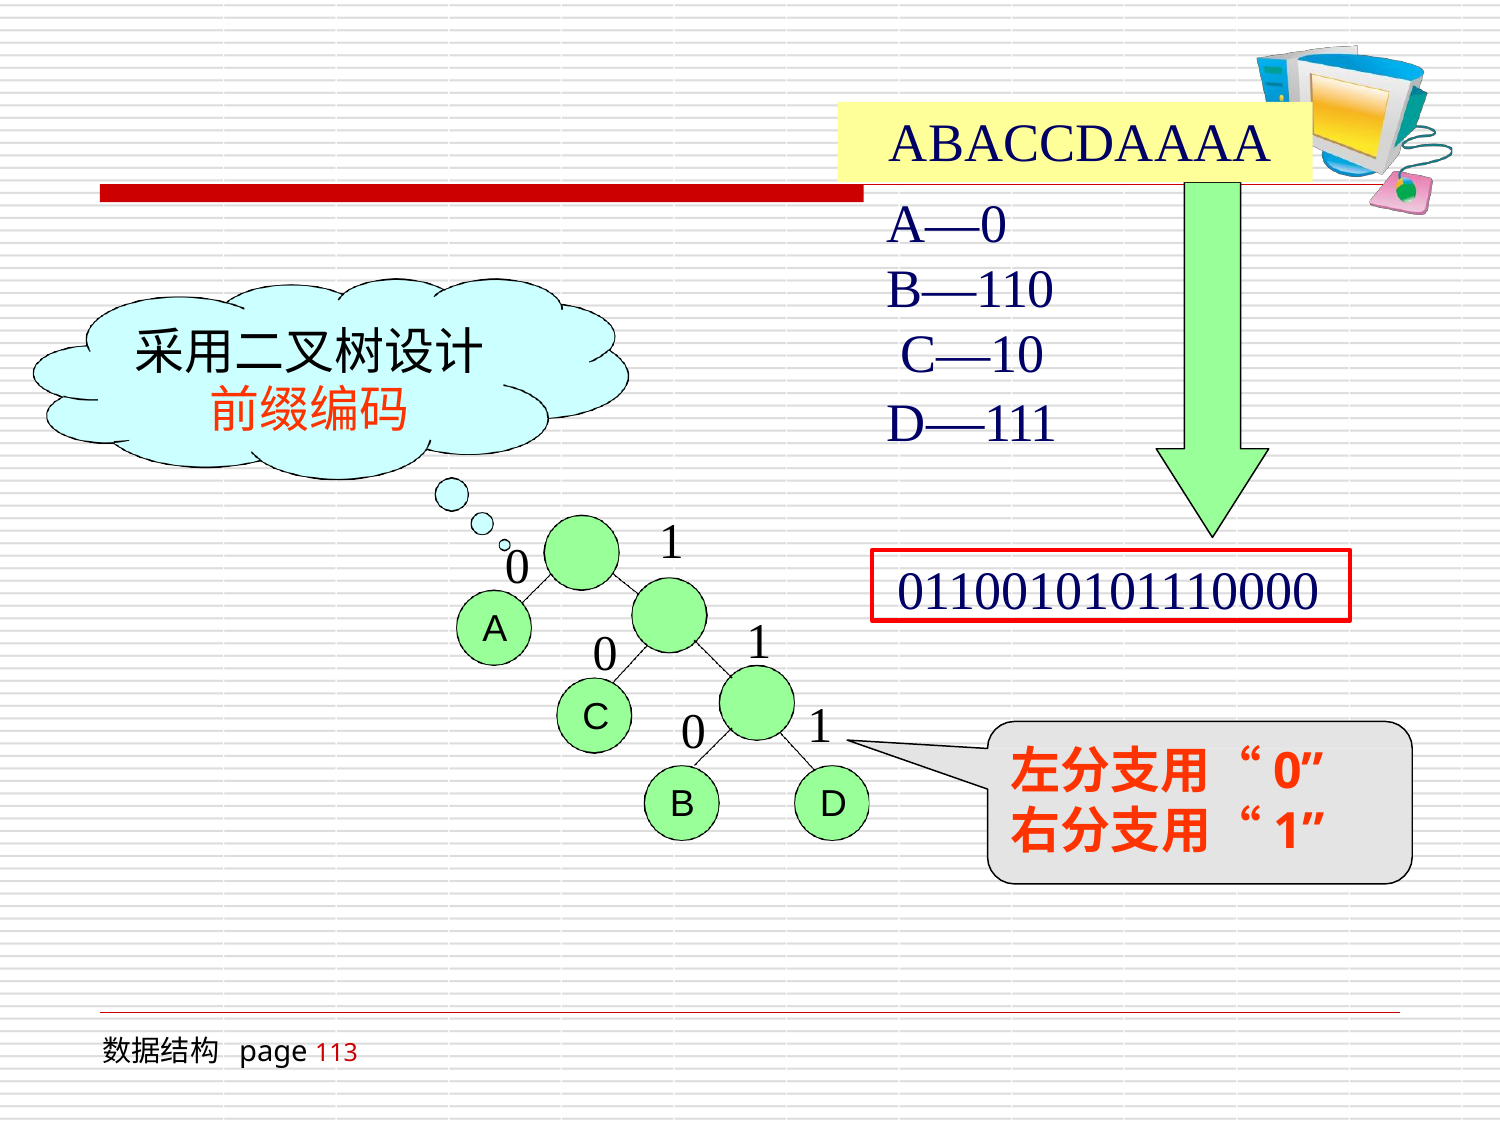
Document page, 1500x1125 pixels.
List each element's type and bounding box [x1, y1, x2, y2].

text_box [100, 1030, 374, 1102]
text_box [837, 45, 1453, 215]
text_box [1156, 296, 1269, 538]
text_box [872, 550, 1351, 621]
picture [0, 0, 1500, 1125]
text_box [99, 184, 837, 203]
text_box [884, 296, 1063, 453]
text_box [32, 278, 1413, 884]
title [837, 105, 1313, 296]
